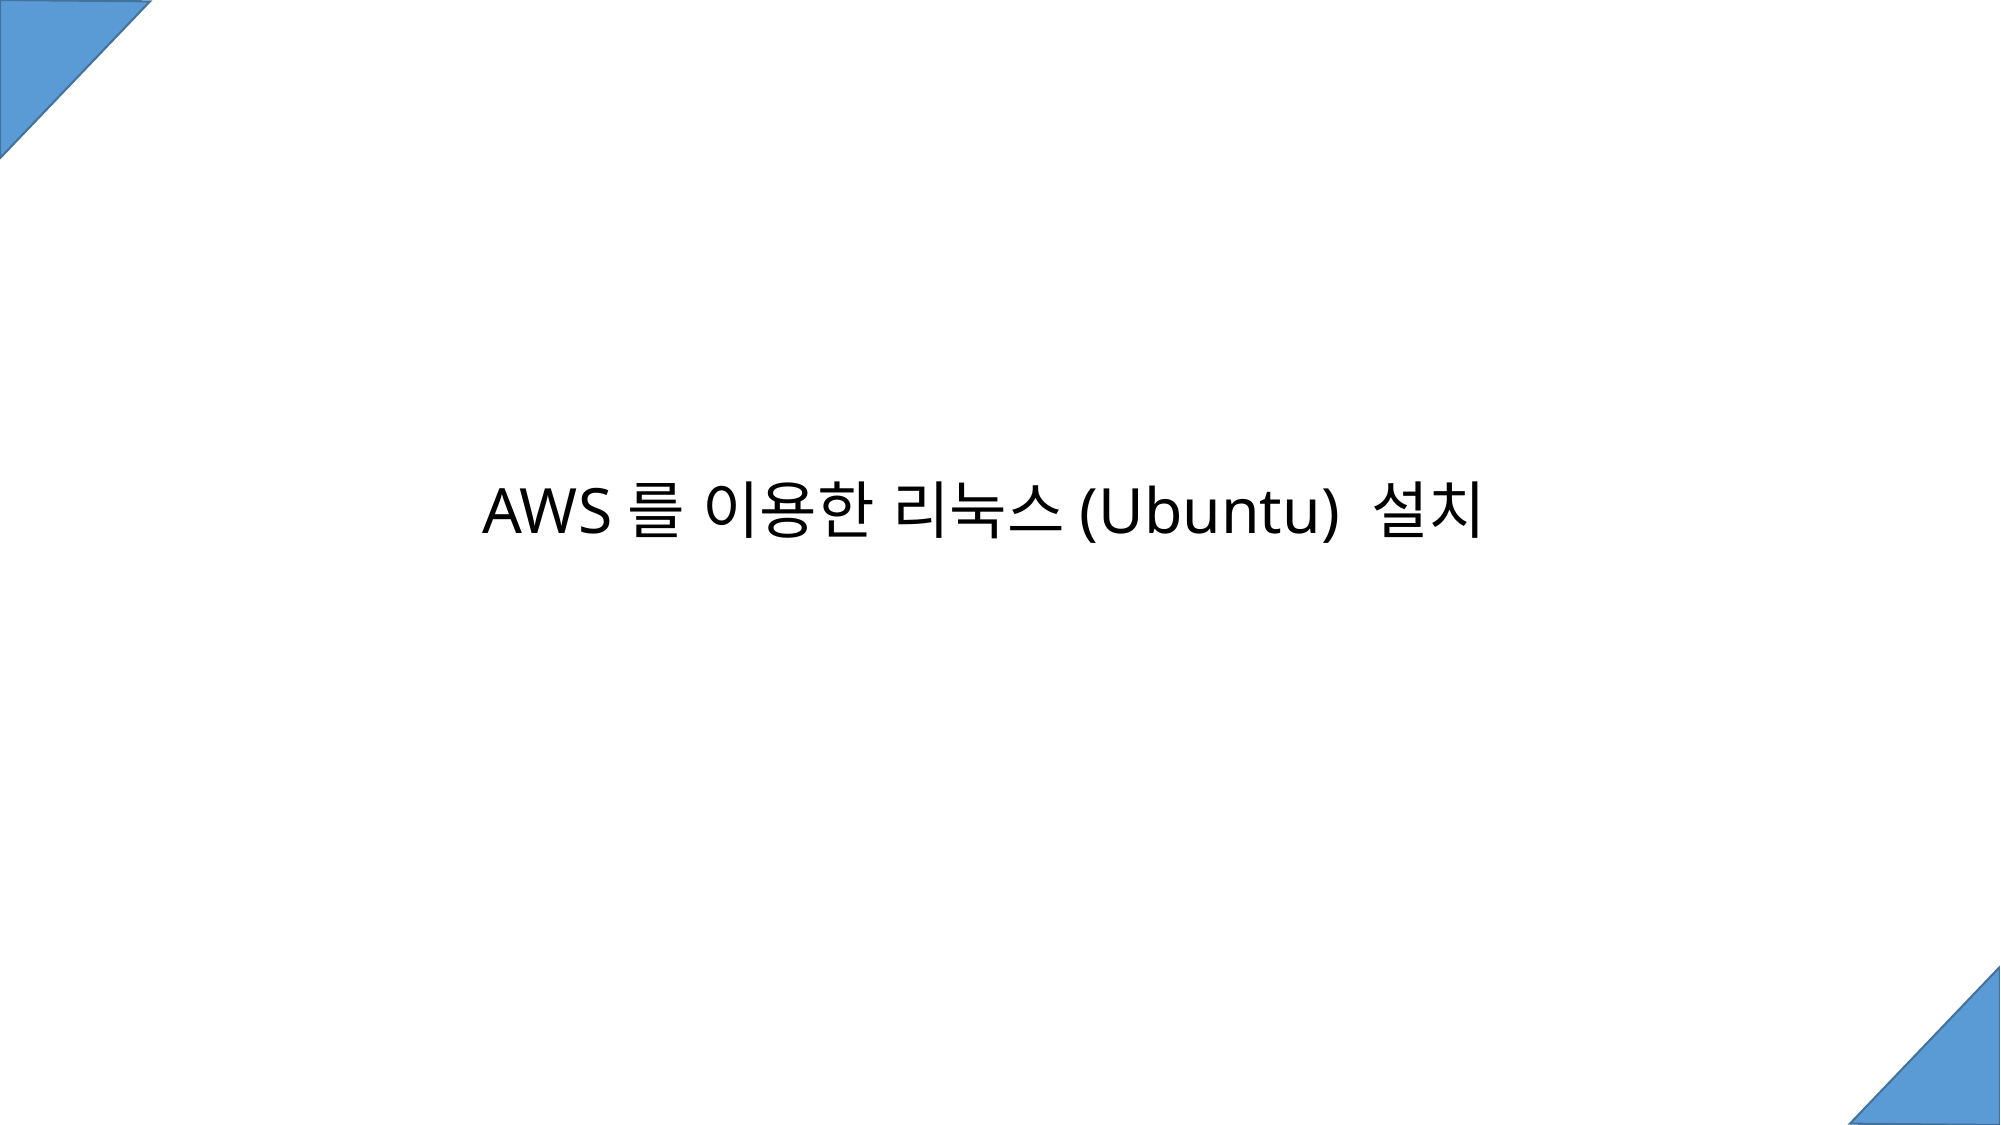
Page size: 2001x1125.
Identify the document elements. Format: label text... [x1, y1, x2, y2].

text_box [0, 0, 153, 160]
text_box AWS를 이용한 리눅스(Ubuntu) 설치 [467, 463, 1502, 554]
text_box [1847, 965, 2000, 1125]
